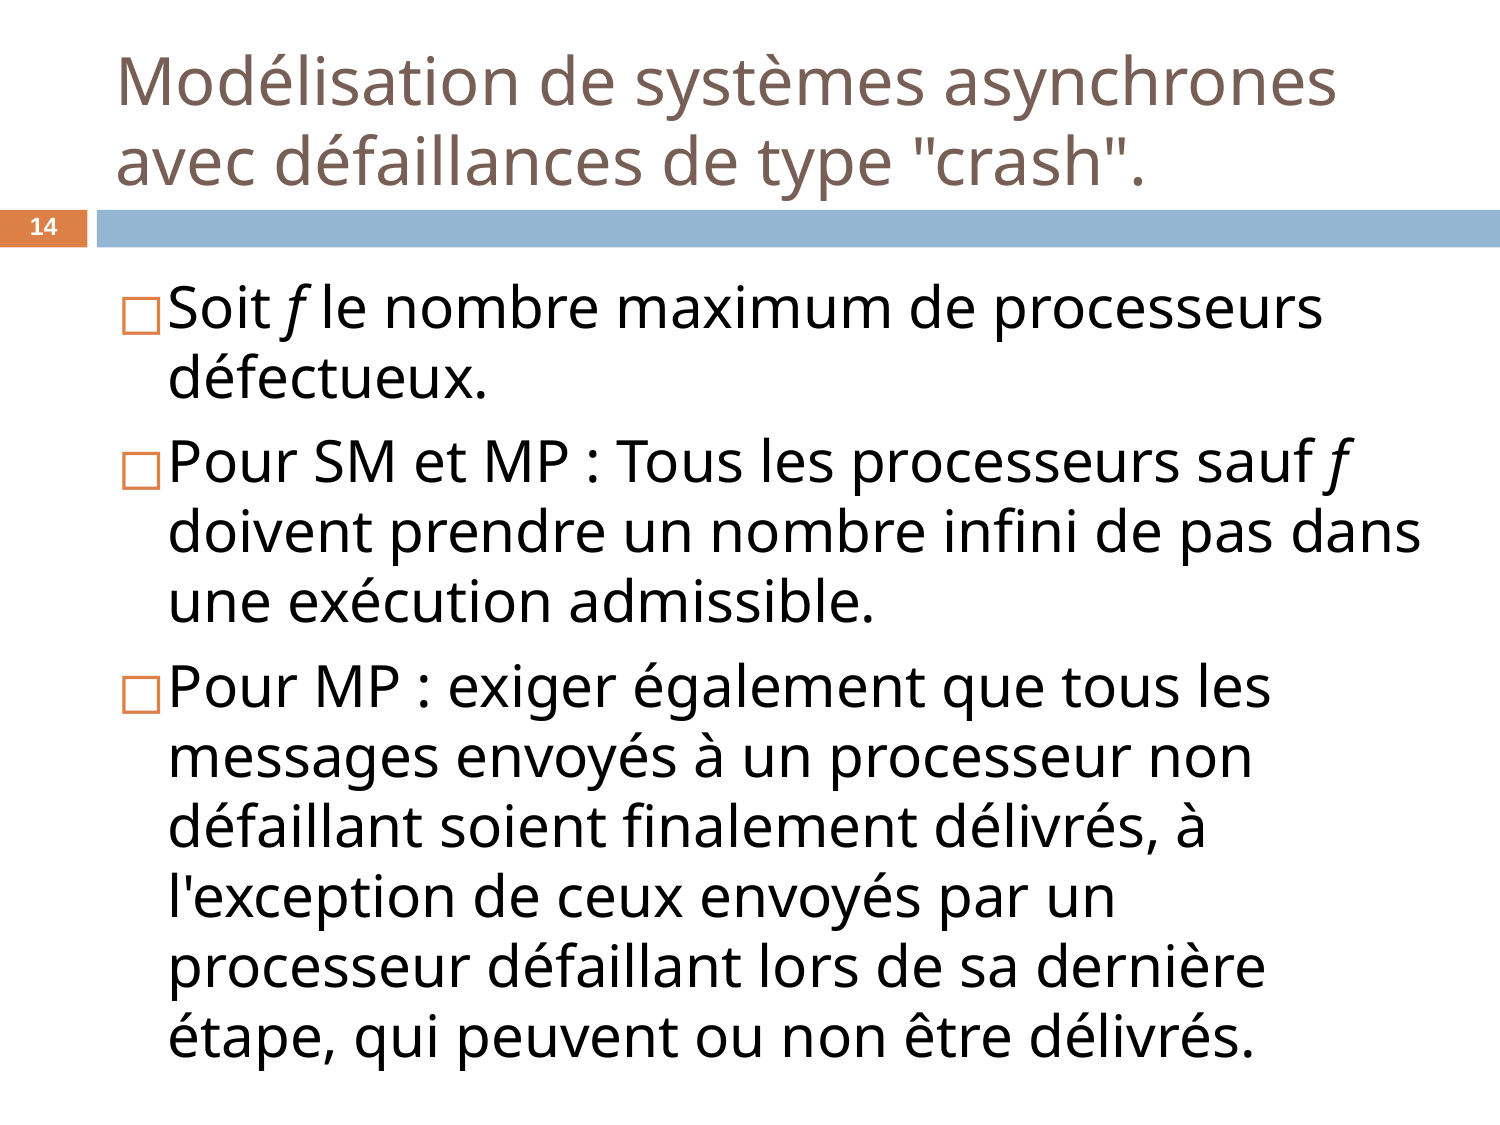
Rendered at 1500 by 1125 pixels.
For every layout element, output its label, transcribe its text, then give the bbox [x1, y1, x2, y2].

slide_number ‹#› [0, 208, 88, 249]
list Soit f le nombre maximum de processeurs défectueux. Pour SM et MP : Tous les processeurs sauf f doivent prendre un nombre infini de pas dans une exécution admissible. Pour MP : exiger également que tous les messages envoyés à un processeur non défaillant soient finalement délivrés, à l'exception de ceux envoyés par un processeur défaillant lors de sa dernière étape, qui peuvent ou non être délivrés. [100, 262, 1438, 1000]
title Modélisation de systèmes asynchrones avec défaillances de type "crash". [100, 37, 1438, 200]
